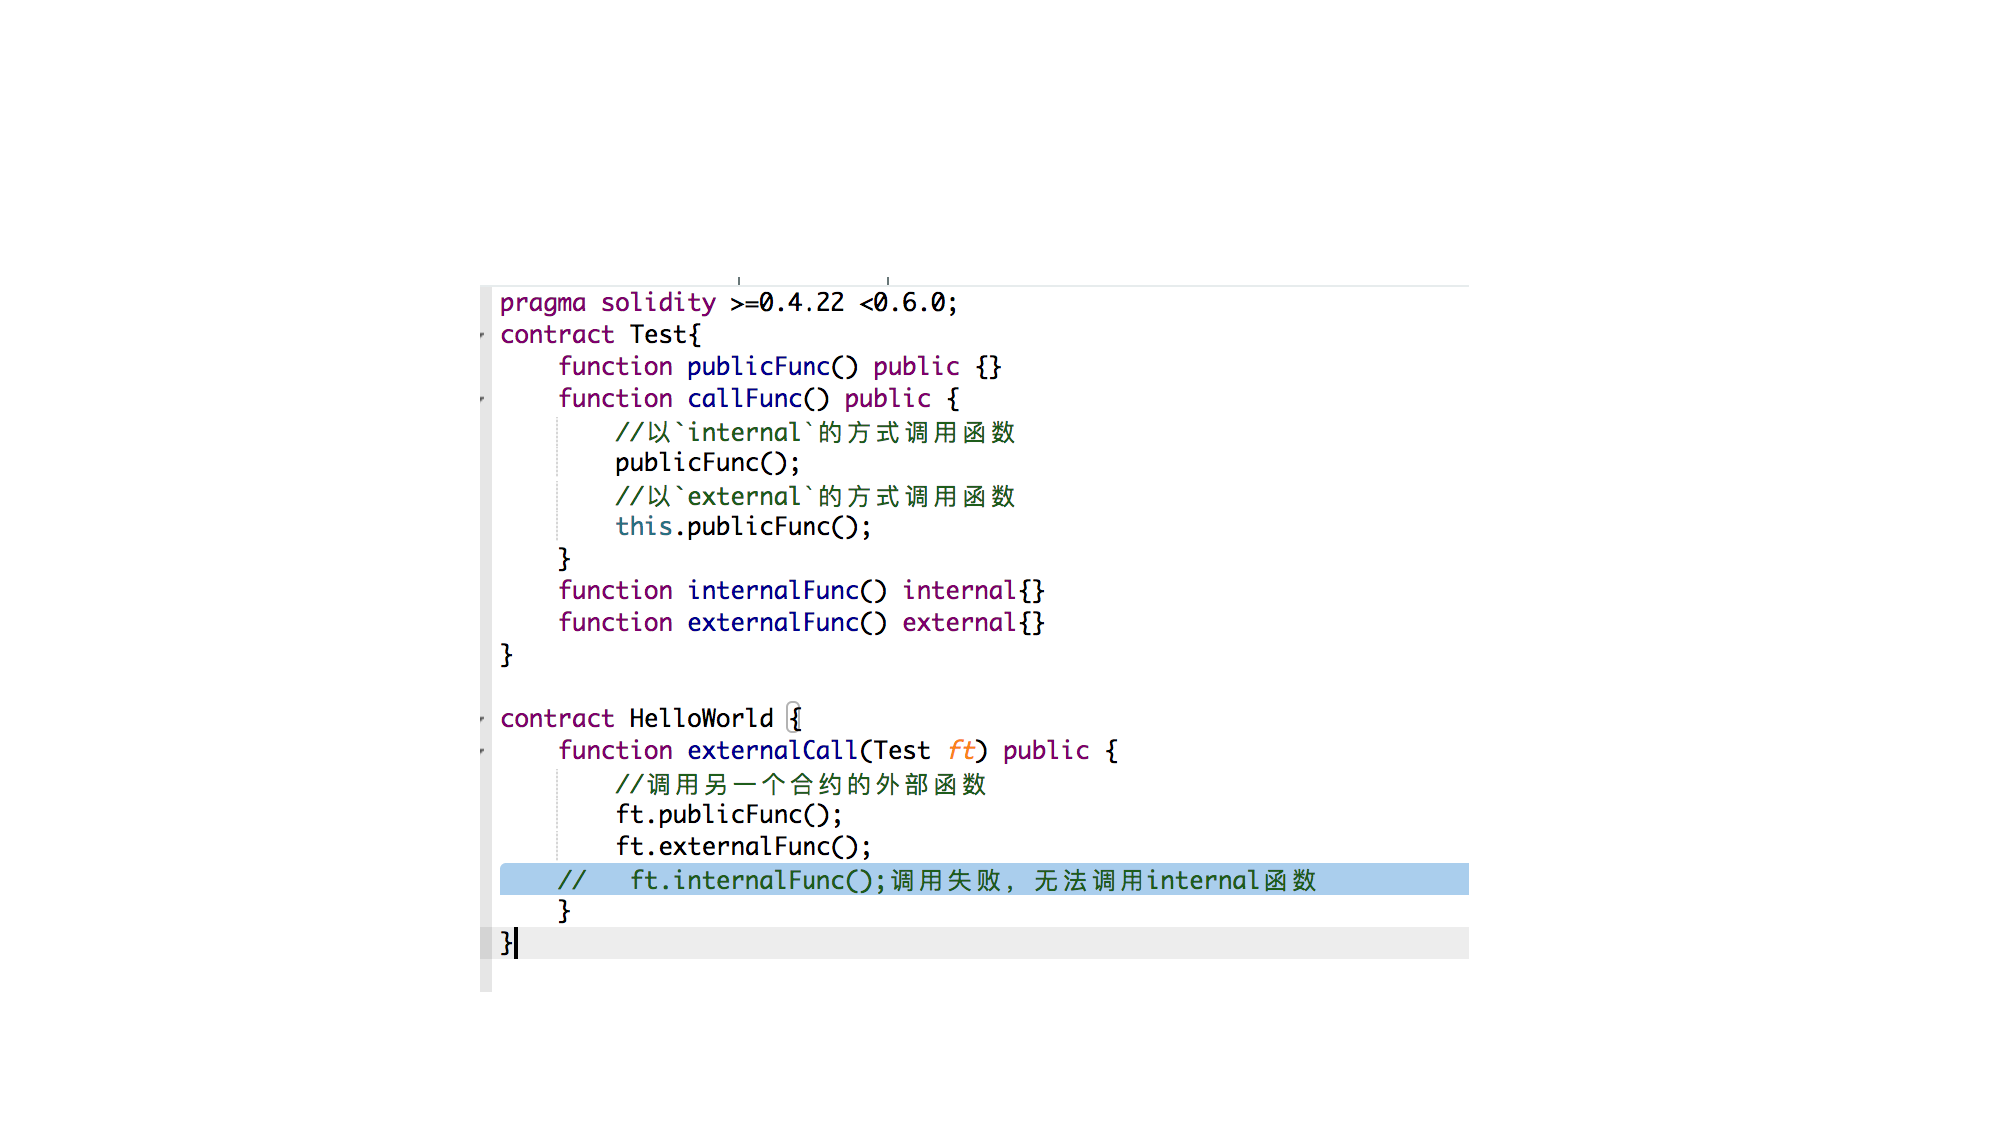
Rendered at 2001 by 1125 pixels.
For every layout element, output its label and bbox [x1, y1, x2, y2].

list [480, 277, 1469, 992]
